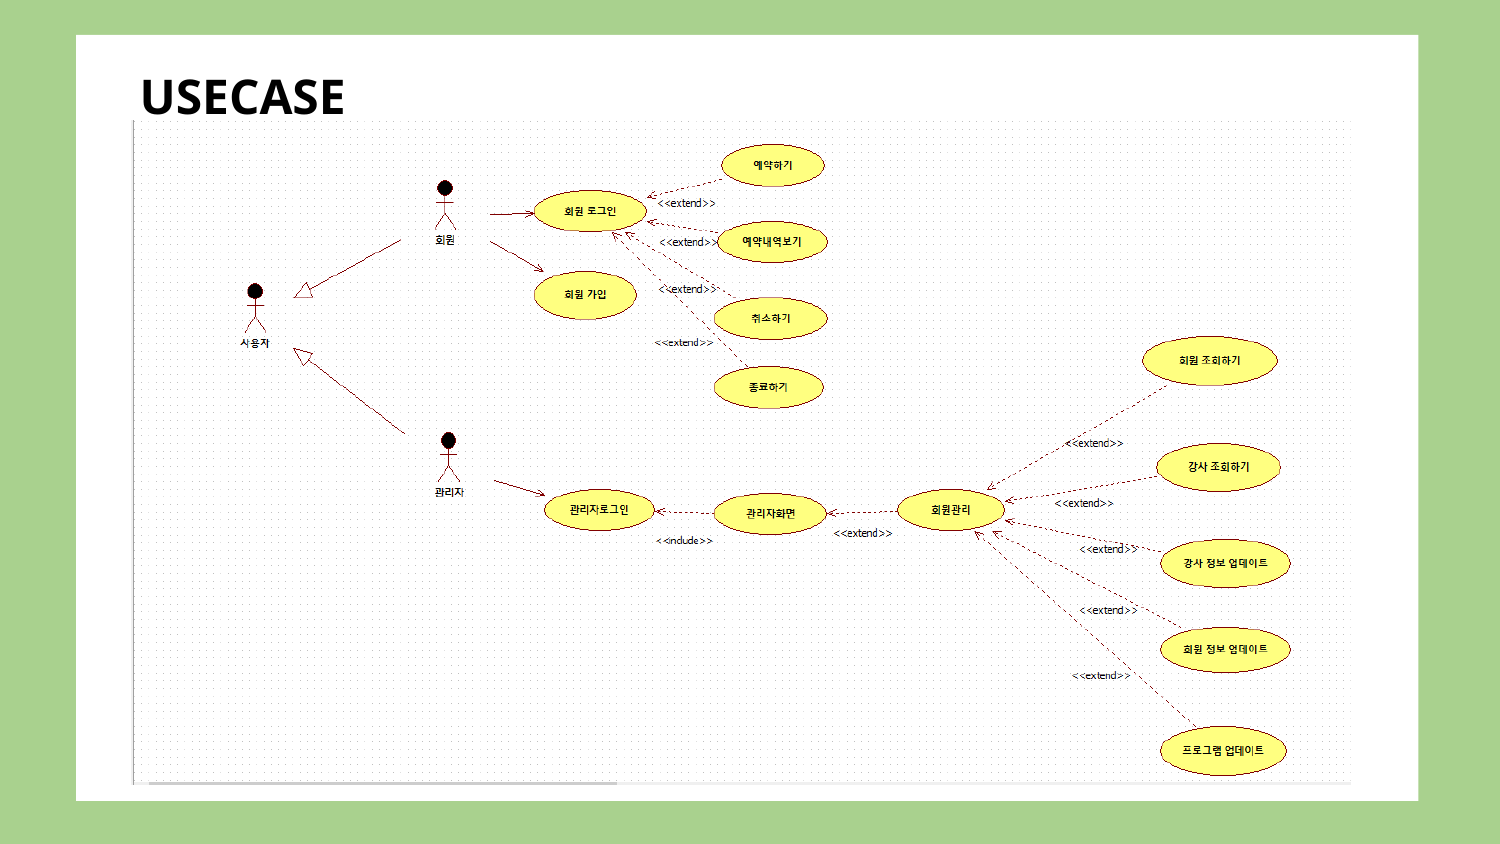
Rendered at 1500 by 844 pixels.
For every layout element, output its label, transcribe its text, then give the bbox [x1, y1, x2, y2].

text_box [75, 34, 1419, 802]
title USECASE [124, 19, 1419, 135]
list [131, 120, 1350, 786]
